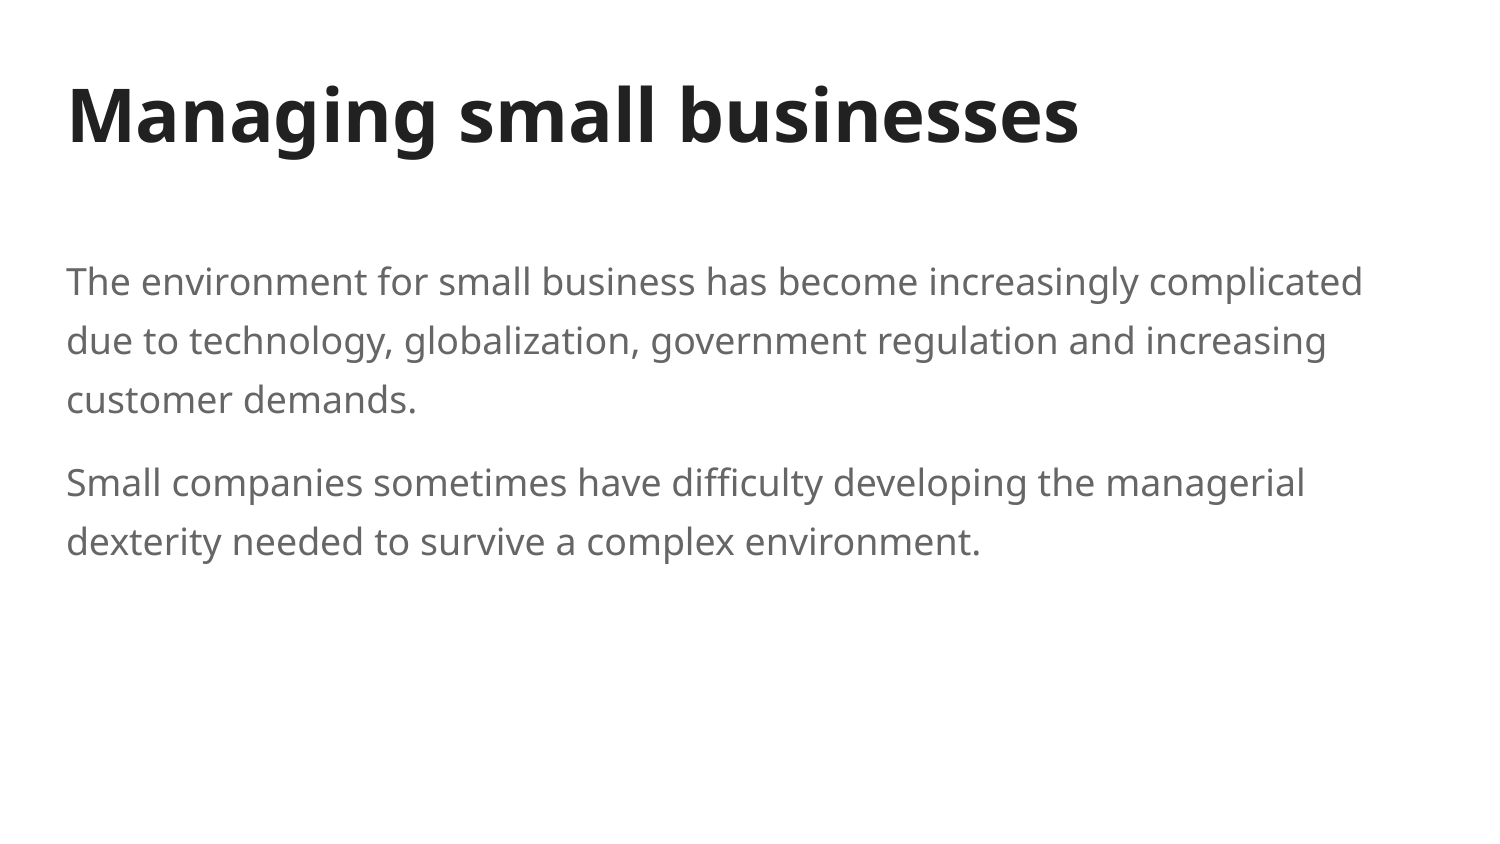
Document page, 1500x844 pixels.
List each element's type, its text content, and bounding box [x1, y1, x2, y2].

title Managing small businesses [51, 48, 1449, 180]
list The environment for small business has become increasingly complicated due to technology, globalization, government regulation and increasing customer demands. Small companies sometimes have difficulty developing the managerial dexterity needed to survive a complex environment. [51, 201, 1449, 750]
